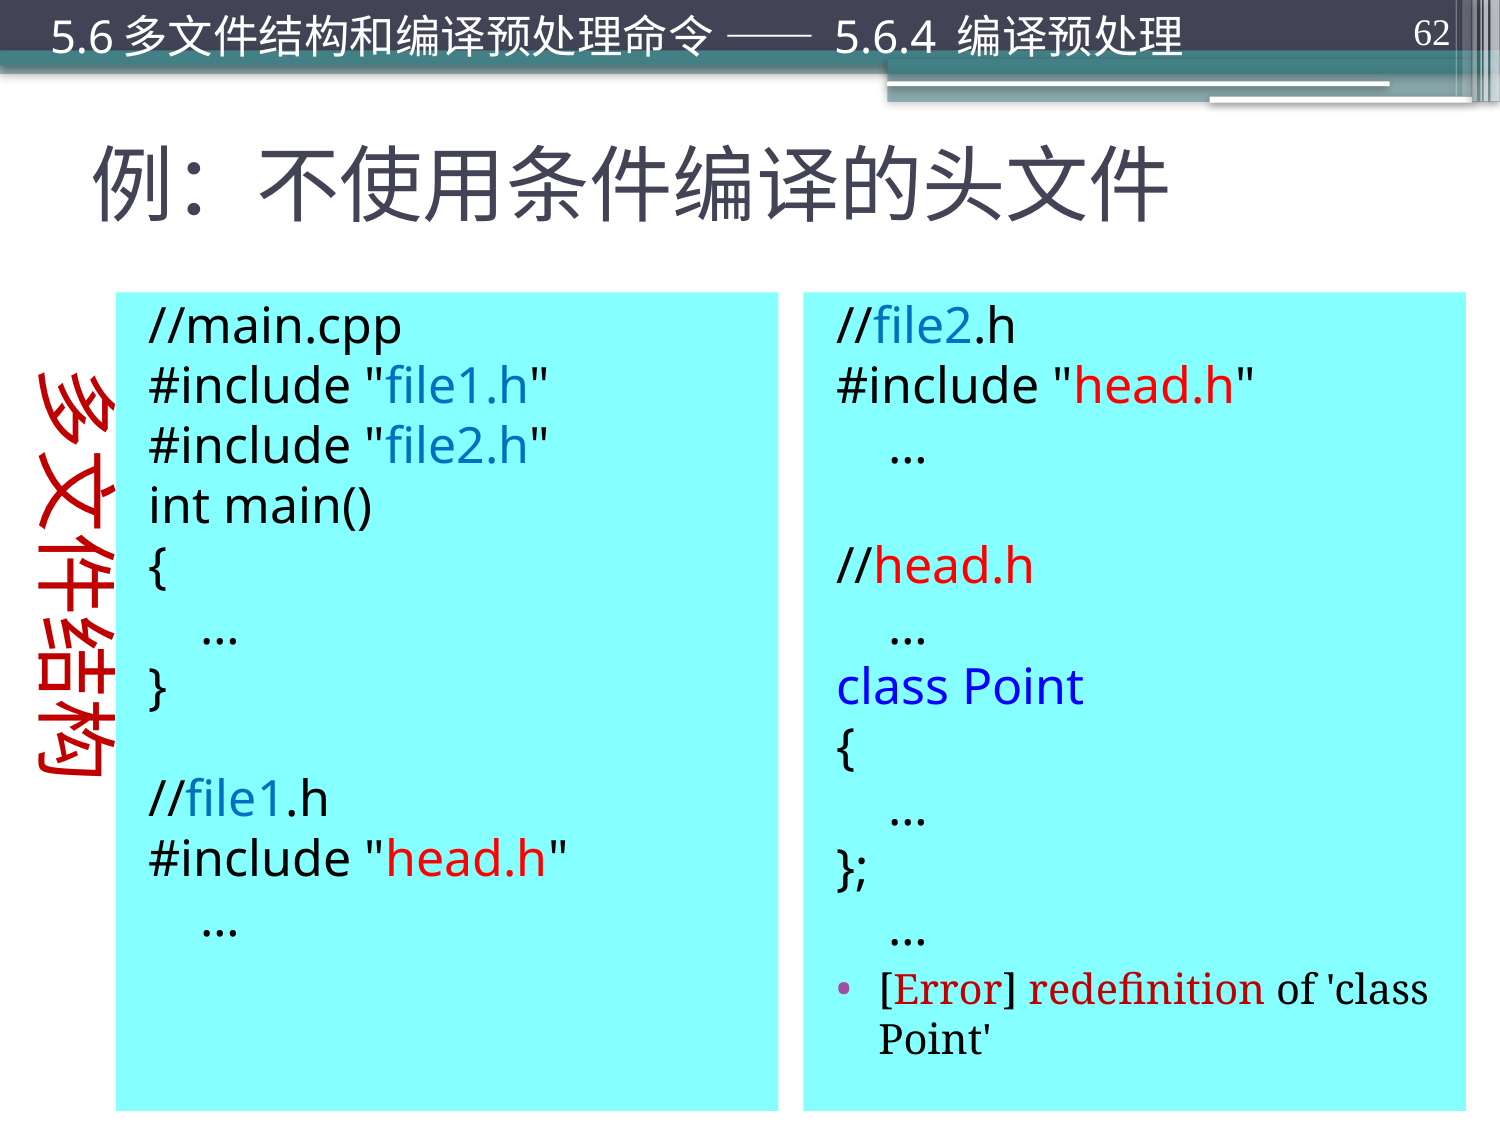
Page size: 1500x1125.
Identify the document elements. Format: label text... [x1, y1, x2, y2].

list //main.cpp #include "file1.h" #include "file2.h" int main() { … } //file1.h #include "head.h" … [115, 292, 779, 1111]
title 例：不使用条件编译的头文件 [75, 94, 1425, 270]
slide_number 62 [1348, 0, 1466, 61]
text_box 5.6多文件结构和编译预处理命令 —— 5.6.4 编译预处理 [35, 0, 1348, 71]
text_box 多文件结构 [4, 312, 136, 894]
list //file2.h #include "head.h" … //head.h … class Point { … }; … [Error] redefinition of 'class Point' [803, 292, 1466, 1111]
